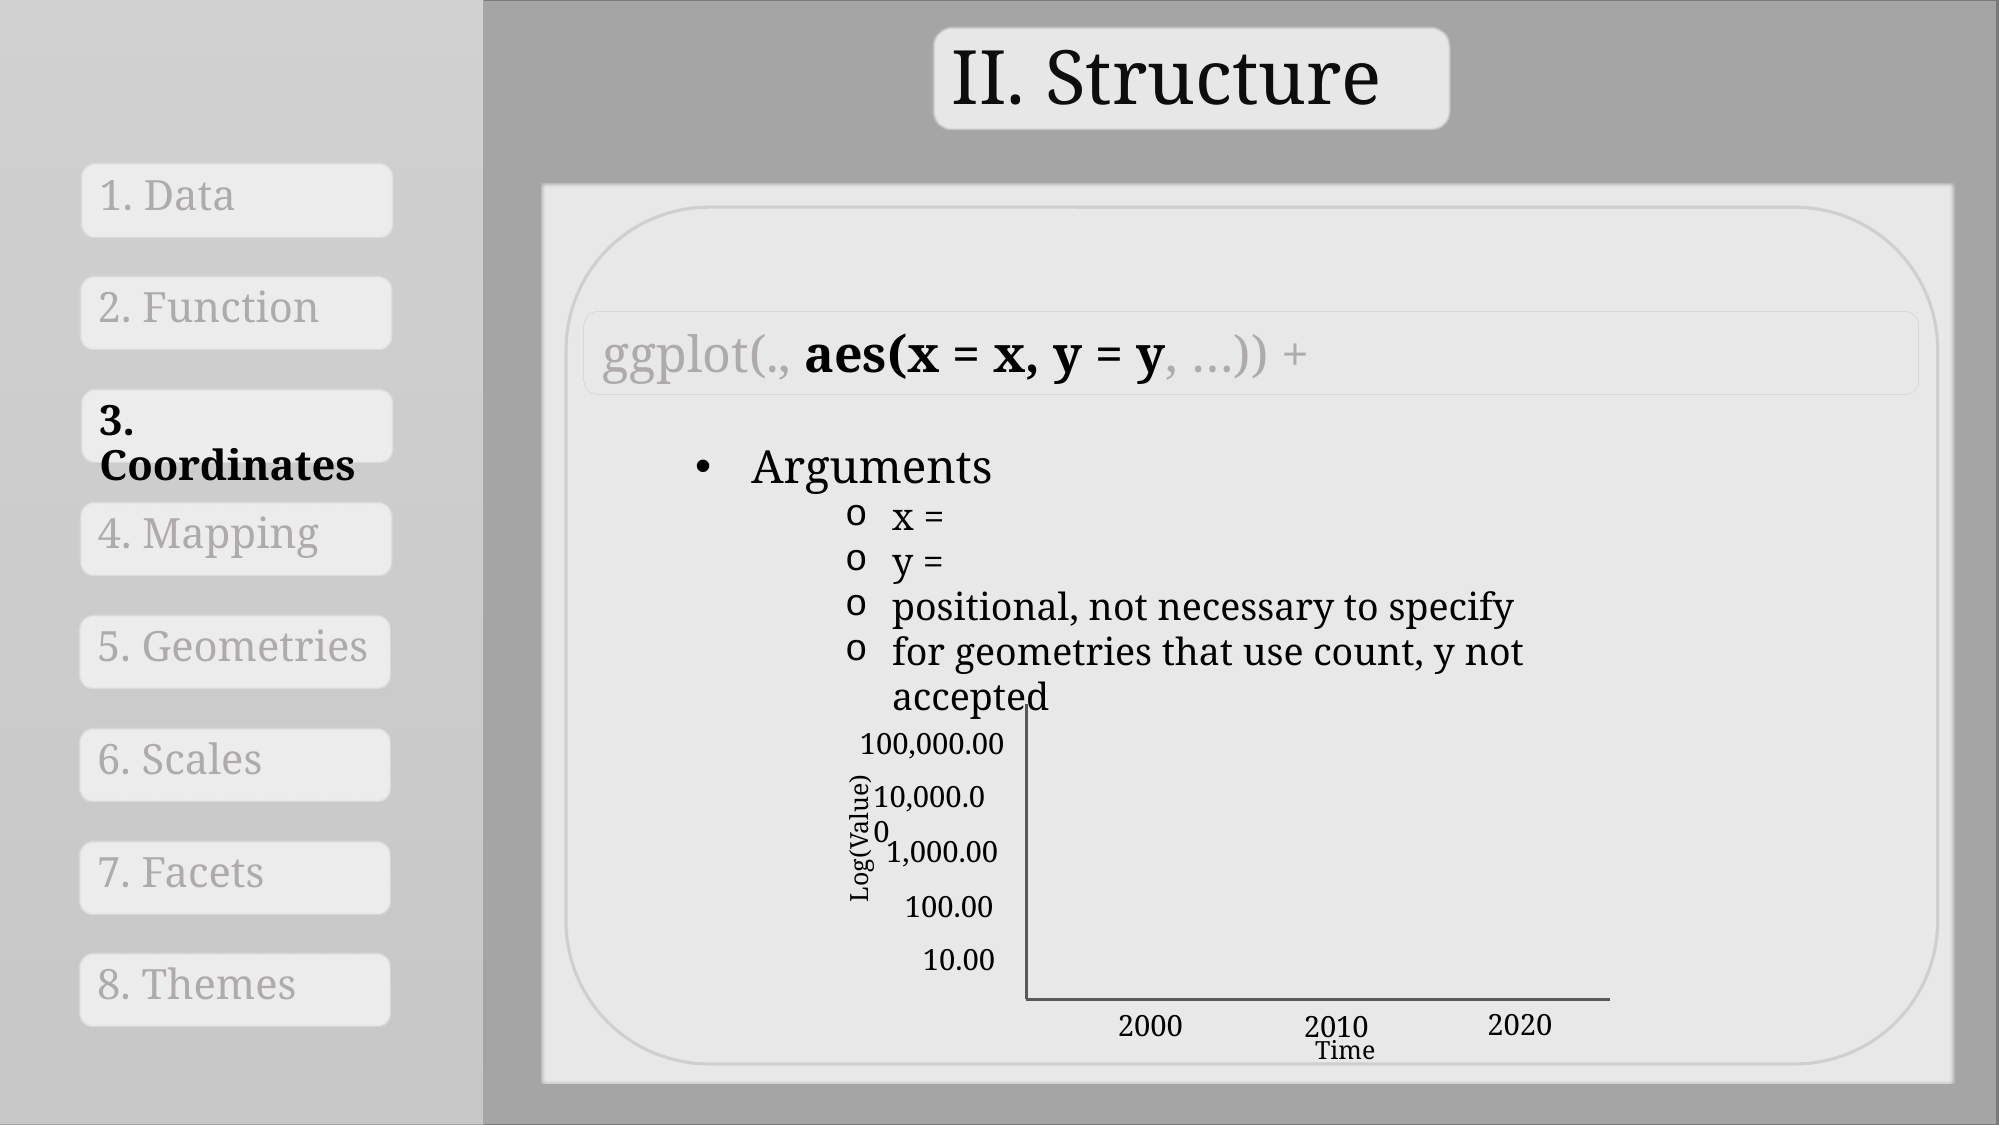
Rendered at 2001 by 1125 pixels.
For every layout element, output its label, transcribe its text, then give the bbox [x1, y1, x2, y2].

text_box [484, 0, 1999, 1125]
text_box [78, 163, 394, 1028]
text_box [564, 206, 1939, 1065]
text_box [544, 186, 1953, 1084]
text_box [835, 689, 1616, 1053]
text_box II. Structure [934, 29, 1449, 129]
text_box [0, 0, 484, 1125]
